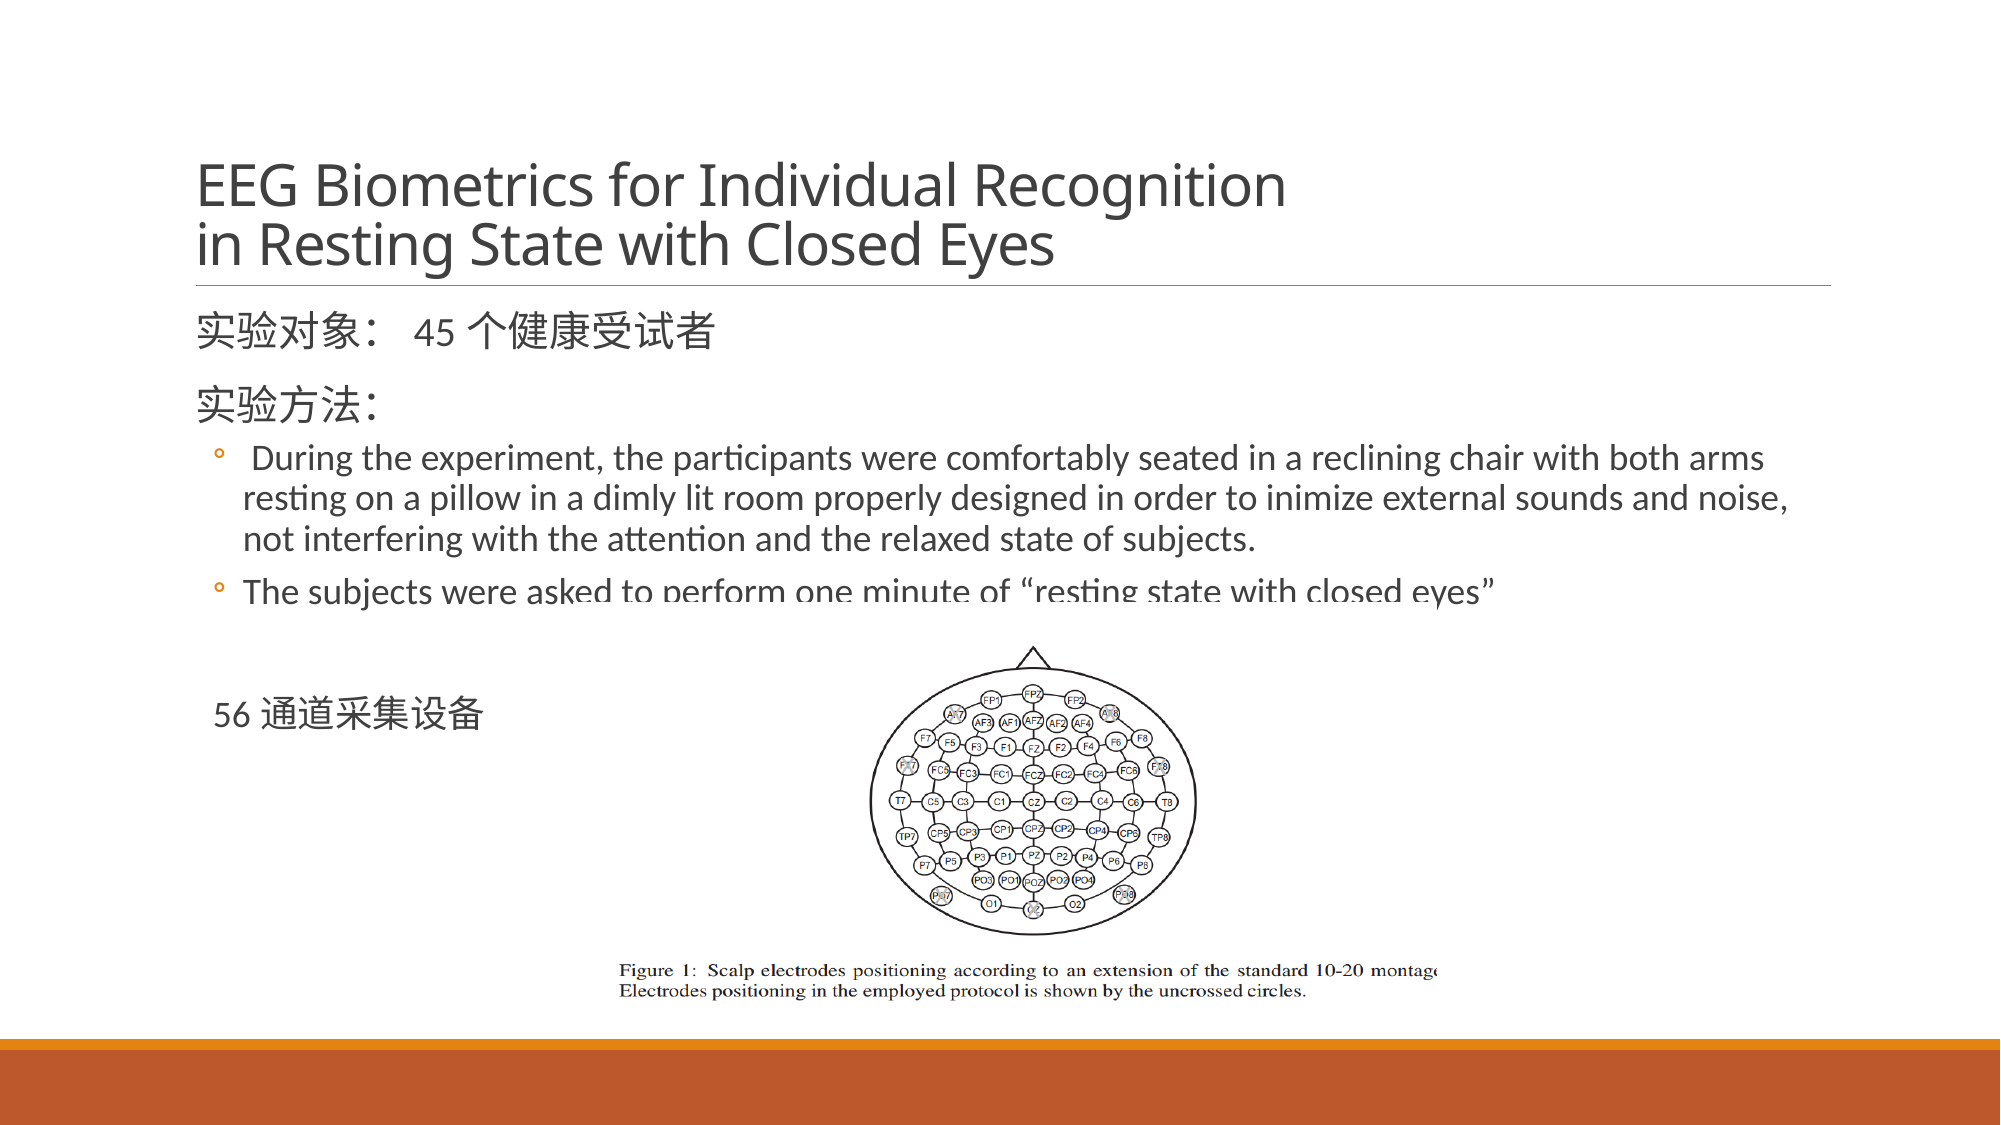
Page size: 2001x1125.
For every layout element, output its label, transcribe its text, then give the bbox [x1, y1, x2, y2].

picture [573, 602, 1437, 1011]
title EEG Biometrics for Individual Recognition in Resting State with Closed Eyes [180, 47, 1830, 285]
list 实验对象：45个健康受试者 实验方法： During the experiment, the participants were comfortably seated in a reclining chair with both arms resting on a pillow in a dimly lit room properly designed in order to inimize external sounds and noise, not interfering with the attention and the relaxed state of subjects. The subjects were asked to perform one minute of “resting state with closed eyes” 56通道采集设备 [180, 302, 1830, 963]
